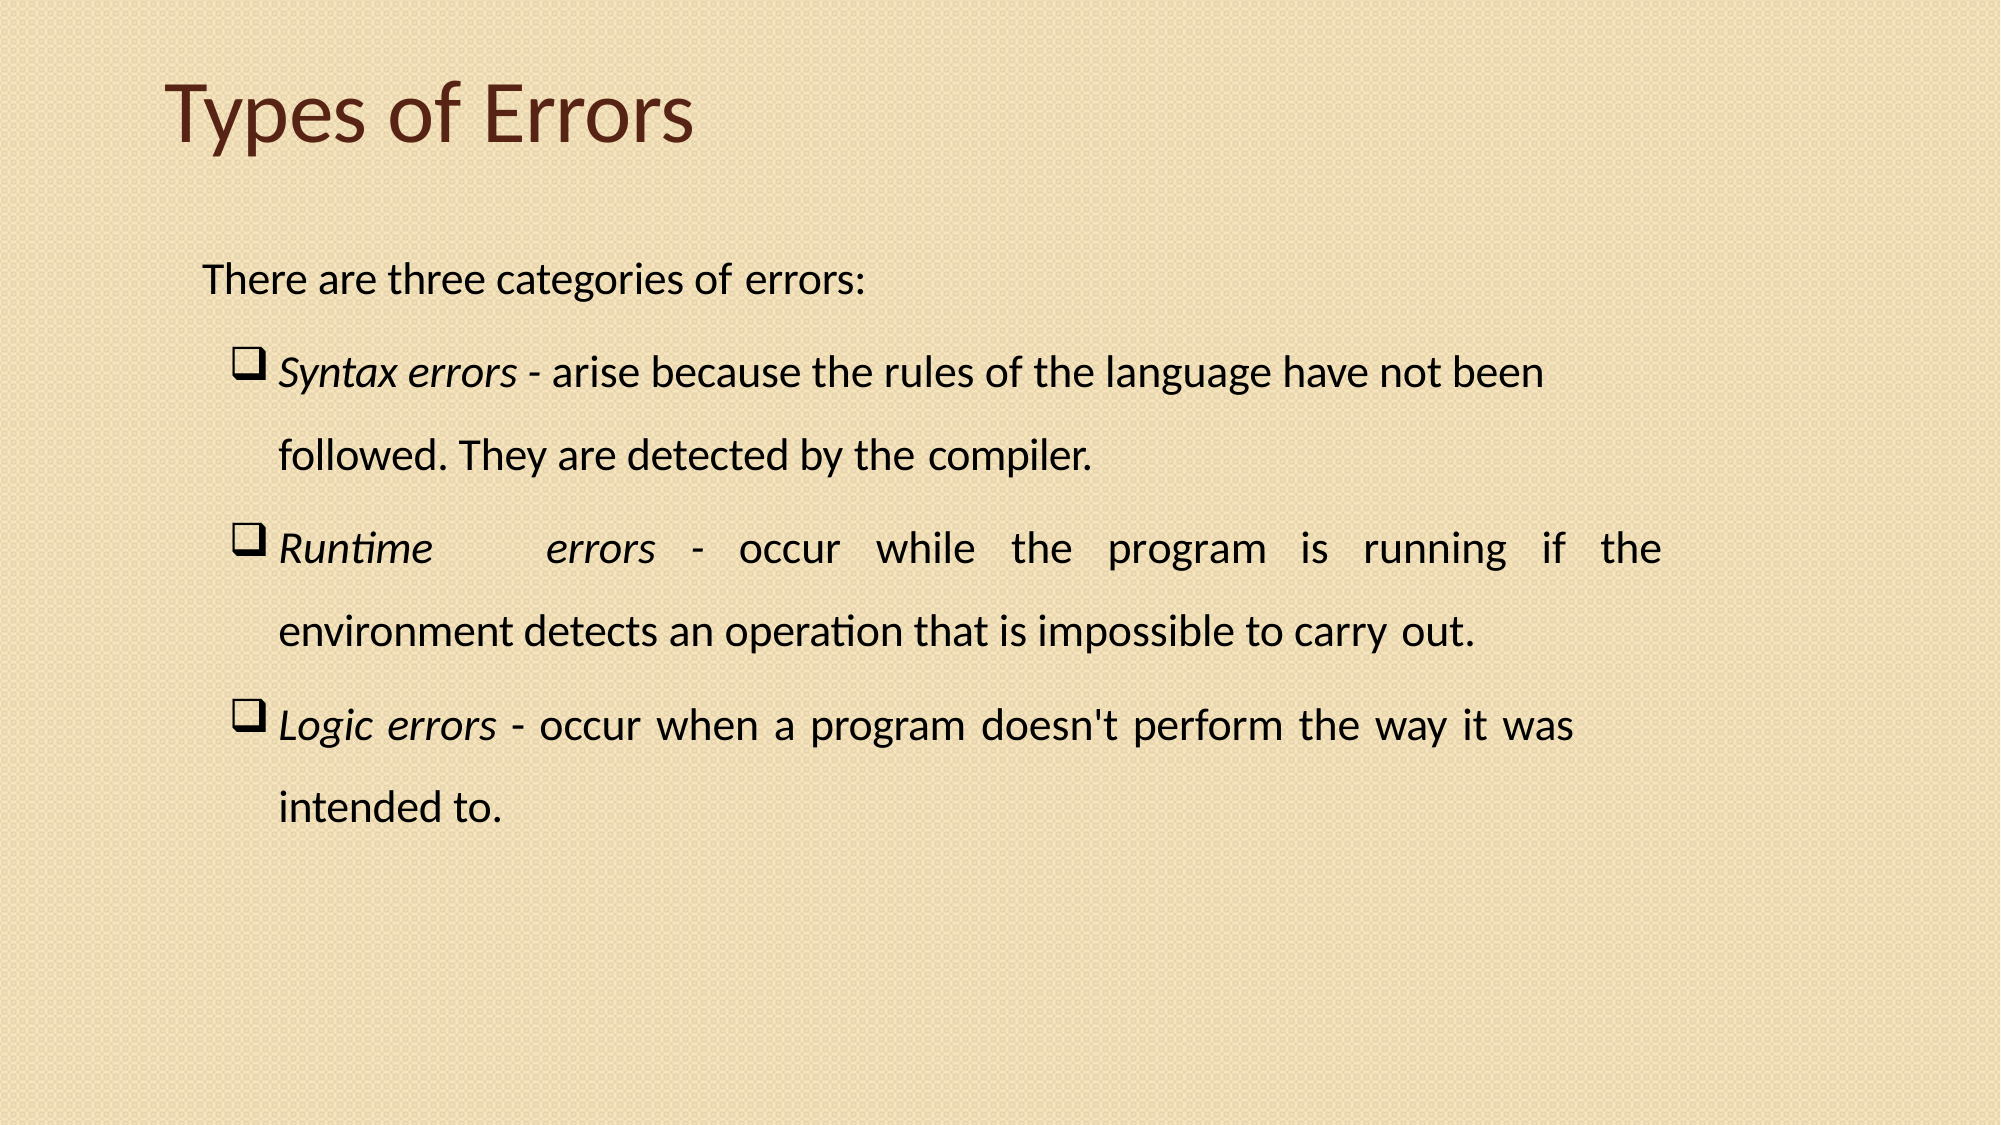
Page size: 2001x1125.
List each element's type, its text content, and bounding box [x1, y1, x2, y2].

title Types of Errors [162, 10, 954, 201]
text_box There are three categories of errors: Syntax errors - arise because the rules of the language have not been followed. They are detected by the compiler. Runtime errors - occur while the program is running if the environment detects an operation that is impossible to carry out. Logic errors - occur when a program doesn't perform the way it was intended to. [200, 246, 1700, 832]
